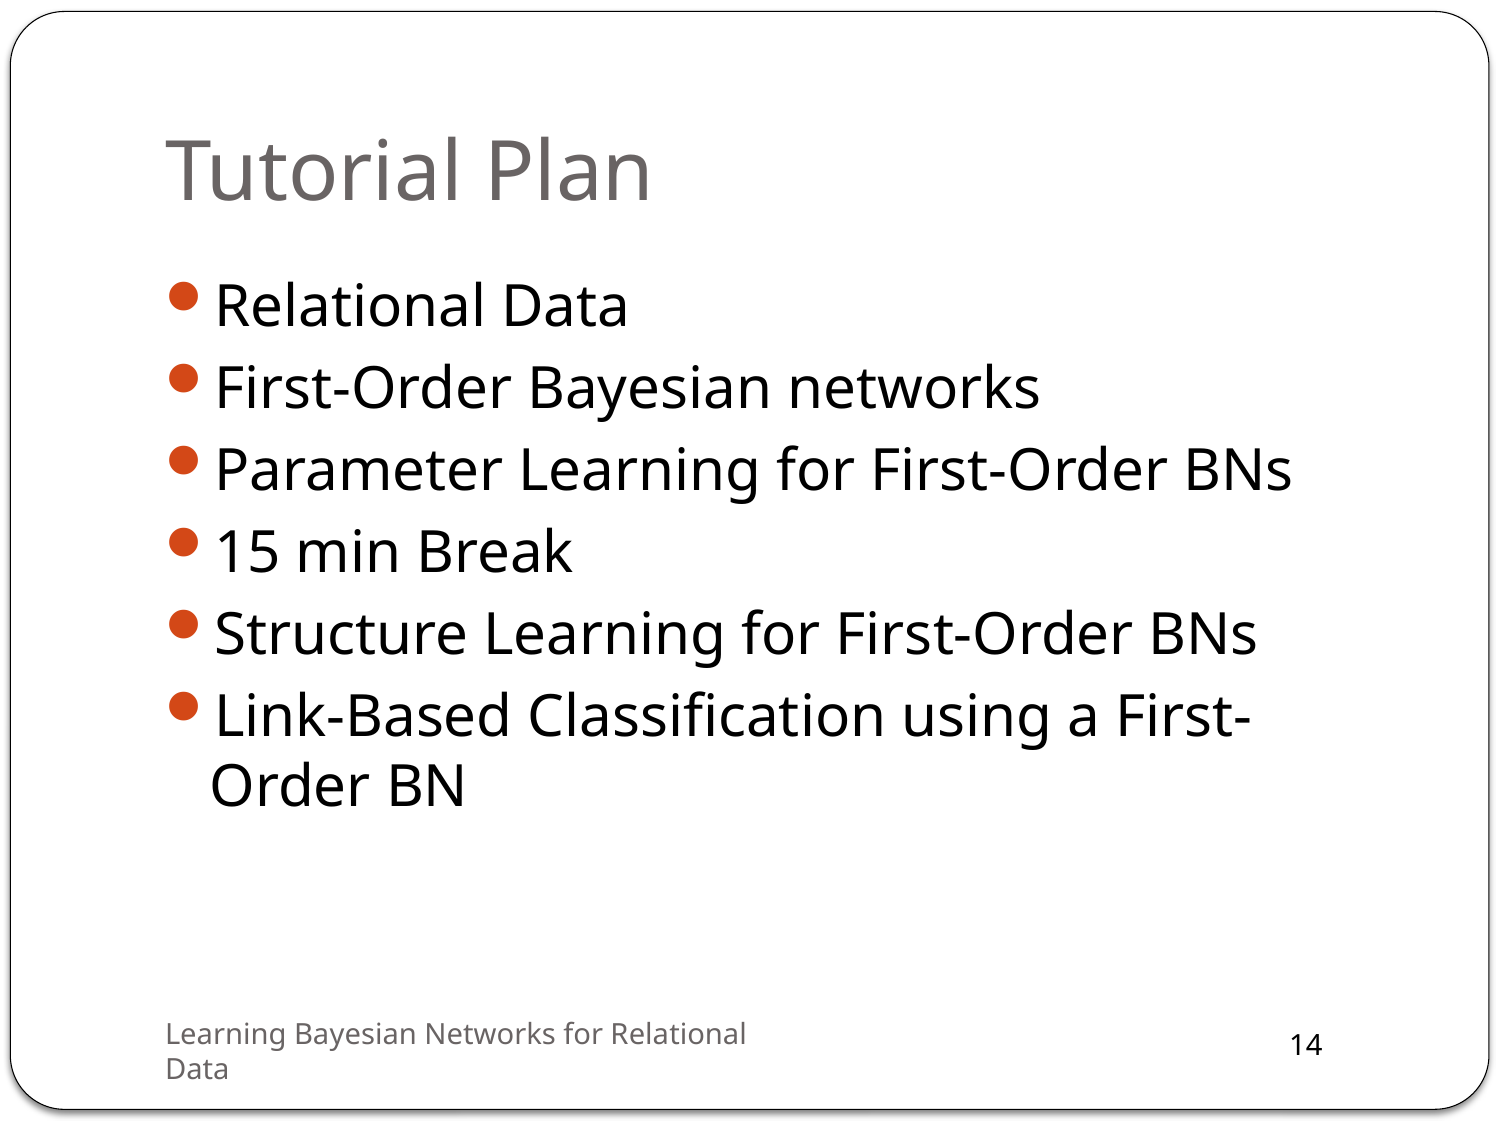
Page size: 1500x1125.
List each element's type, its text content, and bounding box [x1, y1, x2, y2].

footer Learning Bayesian Networks for Relational Data [150, 1012, 800, 1088]
list Relational Data First-Order Bayesian networks Parameter Learning for First-Order BNs 15 min Break Structure Learning for First-Order BNs Link-Based Classification using a First-Order BN [150, 260, 1425, 988]
title Tutorial Plan [150, 45, 1425, 233]
